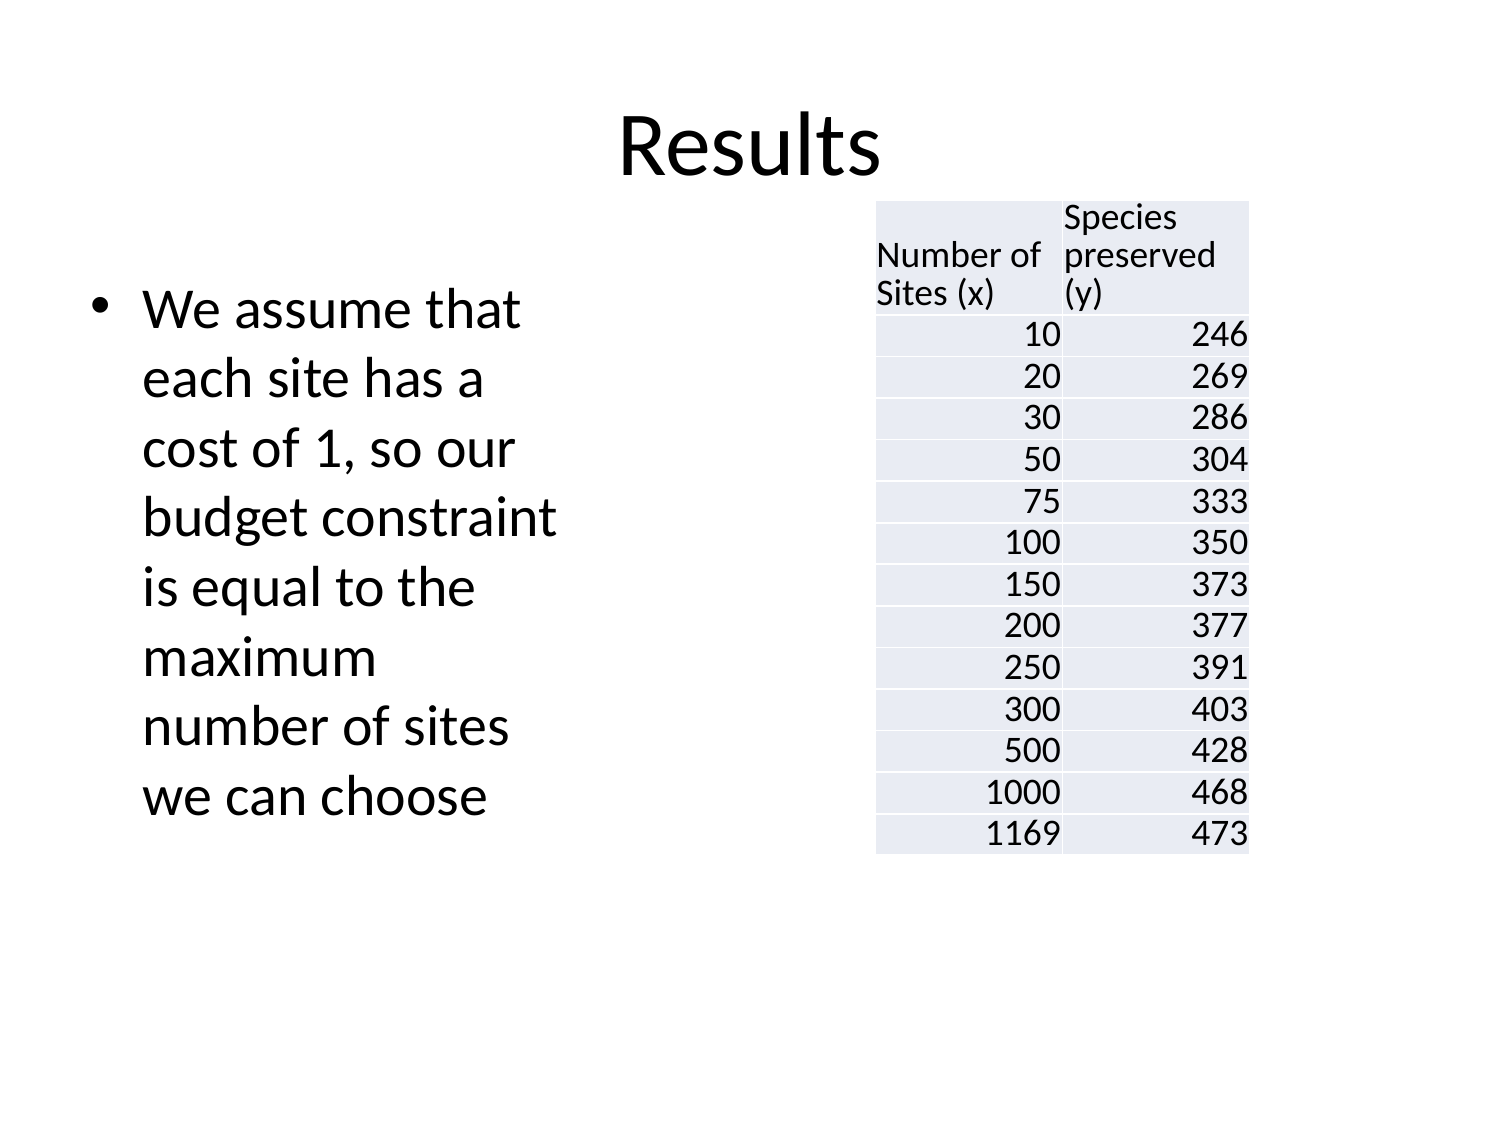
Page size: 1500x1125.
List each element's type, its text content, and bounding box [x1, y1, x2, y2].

table_cell 269 [1063, 357, 1249, 397]
table_cell 150 [876, 565, 1062, 605]
table_cell 468 [1063, 773, 1249, 813]
table_cell 10 [876, 316, 1062, 356]
table_header Number of Sites (x) [876, 201, 1062, 314]
table_cell 304 [1063, 440, 1249, 480]
table_cell 373 [1063, 565, 1249, 605]
table_cell 500 [876, 731, 1062, 771]
list We assume that each site has a cost of 1, so our budget constraint is equal to the maximum number of sites we can choose [75, 262, 575, 850]
table_cell 300 [876, 690, 1062, 730]
table_cell 428 [1063, 731, 1249, 771]
table_cell 377 [1063, 607, 1249, 647]
table_cell 200 [876, 607, 1062, 647]
table_cell 350 [1063, 524, 1249, 563]
table_cell 250 [876, 648, 1062, 688]
table_cell 391 [1063, 648, 1249, 688]
table_cell 30 [876, 399, 1062, 439]
table_cell 20 [876, 357, 1062, 397]
table_cell 473 [1063, 815, 1249, 854]
table_cell 1000 [876, 773, 1062, 813]
table_cell 50 [876, 440, 1062, 480]
table_cell 403 [1063, 690, 1249, 730]
table_cell 286 [1063, 399, 1249, 439]
table_cell 1169 [876, 815, 1062, 854]
table_header Species preserved (y) [1063, 201, 1249, 314]
title Results [75, 45, 1425, 233]
table_cell 100 [876, 524, 1062, 563]
table_cell 75 [876, 482, 1062, 522]
table_cell 333 [1063, 482, 1249, 522]
table_cell 246 [1063, 316, 1249, 356]
